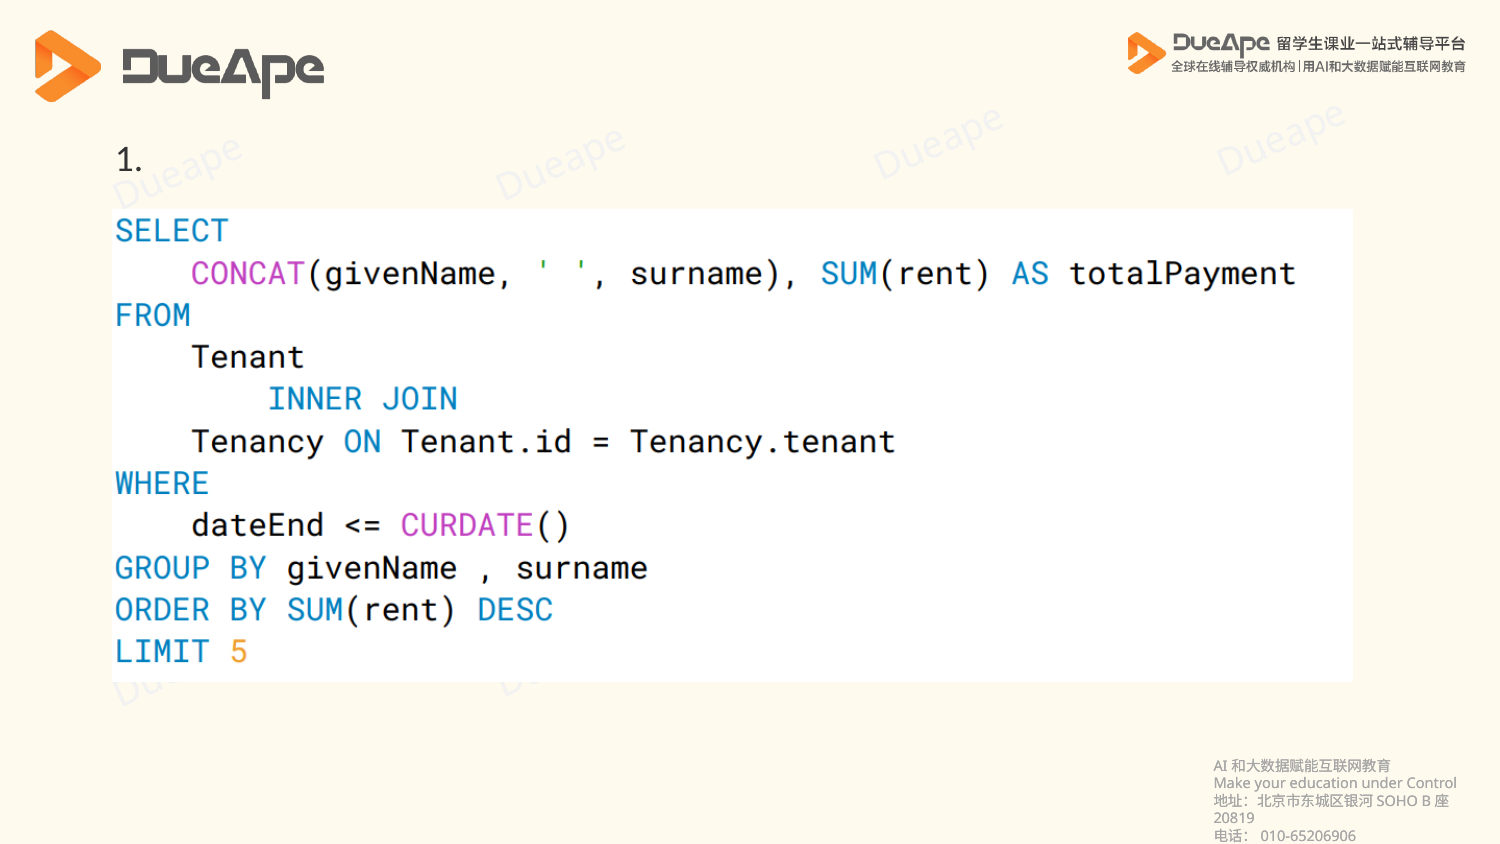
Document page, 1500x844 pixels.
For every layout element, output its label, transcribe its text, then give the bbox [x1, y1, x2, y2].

picture [1127, 31, 1466, 74]
text_box 1. [100, 126, 266, 187]
picture [10, 20, 349, 110]
picture [111, 208, 1354, 682]
